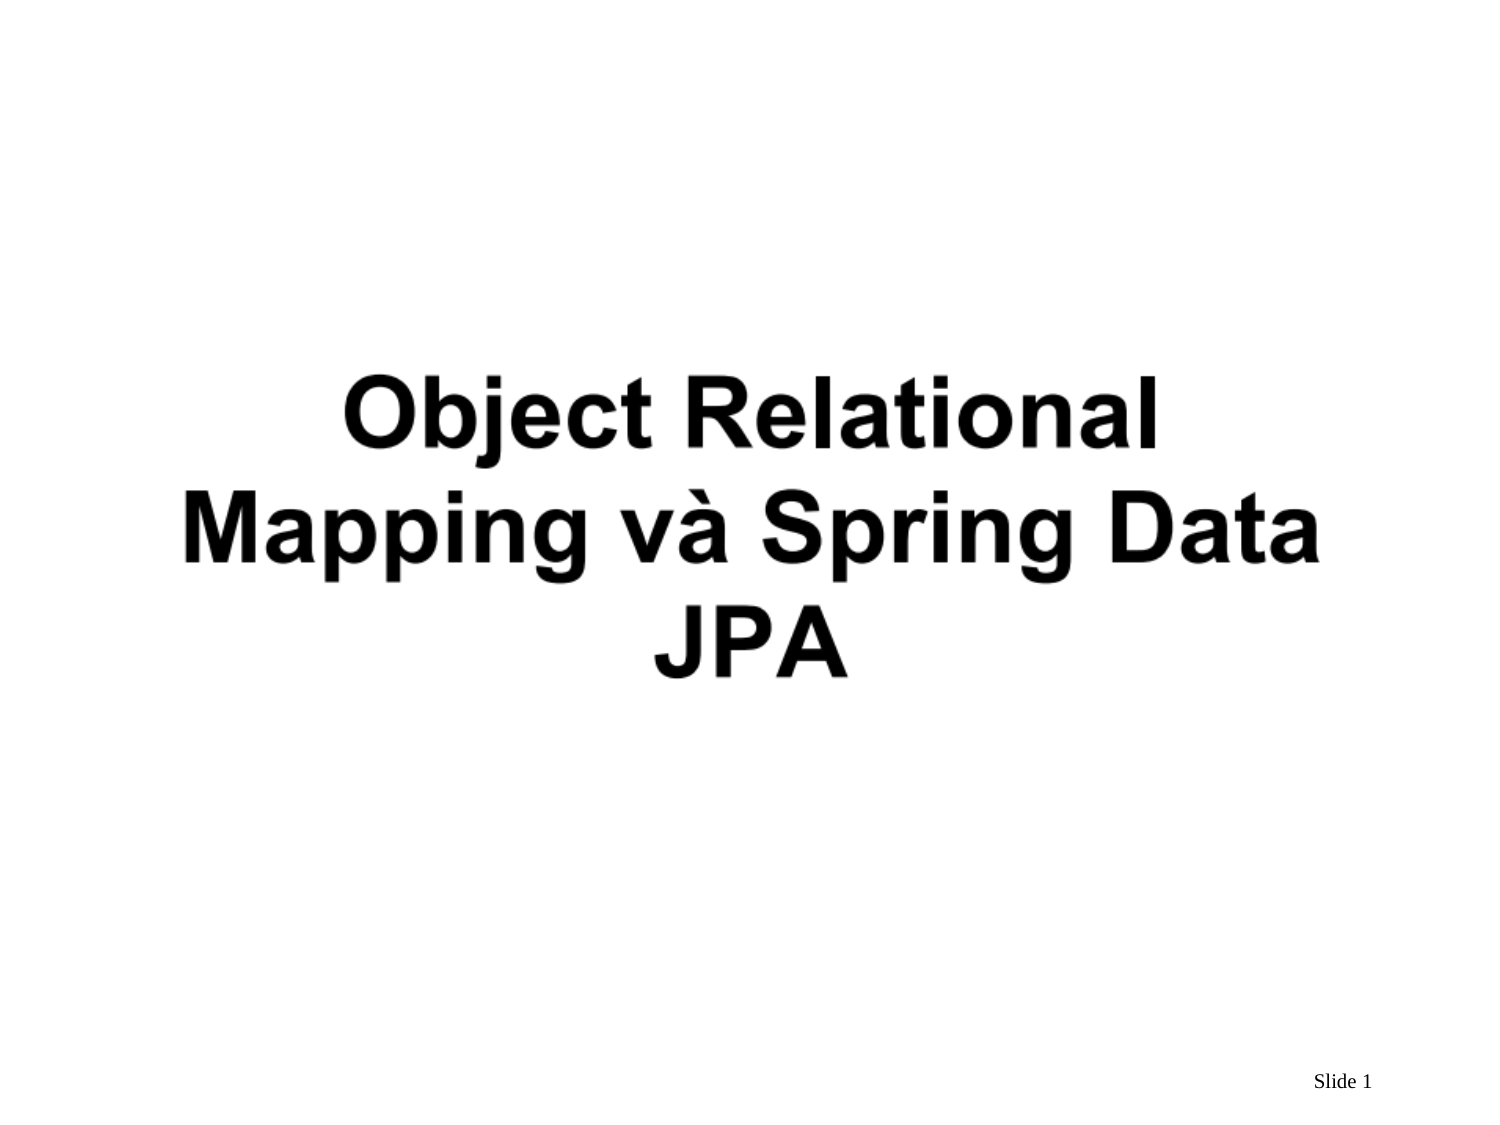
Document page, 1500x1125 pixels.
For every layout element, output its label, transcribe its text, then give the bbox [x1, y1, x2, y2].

slide_number Slide 1 [1074, 1025, 1388, 1100]
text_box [137, 126, 1362, 710]
